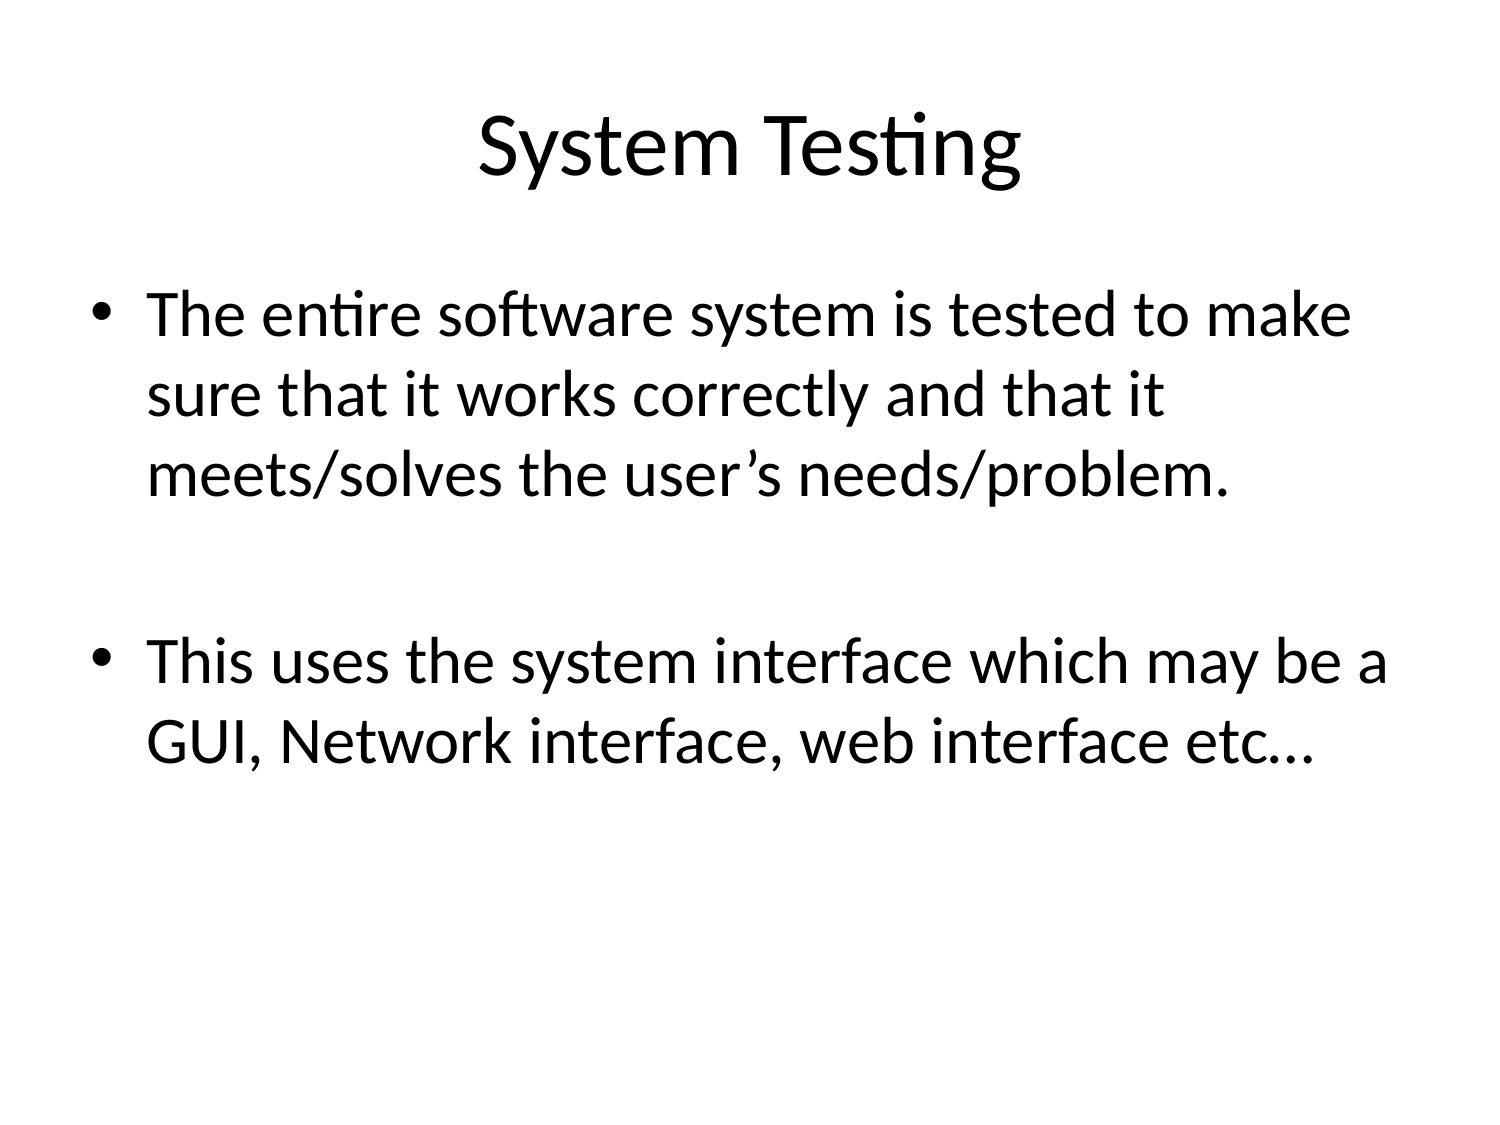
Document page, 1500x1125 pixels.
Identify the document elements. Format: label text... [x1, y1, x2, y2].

title System Testing [75, 45, 1425, 233]
list The entire software system is tested to make sure that it works correctly and that it meets/solves the user’s needs/problem. This uses the system interface which may be a GUI, Network interface, web interface etc… [75, 262, 1425, 1005]
